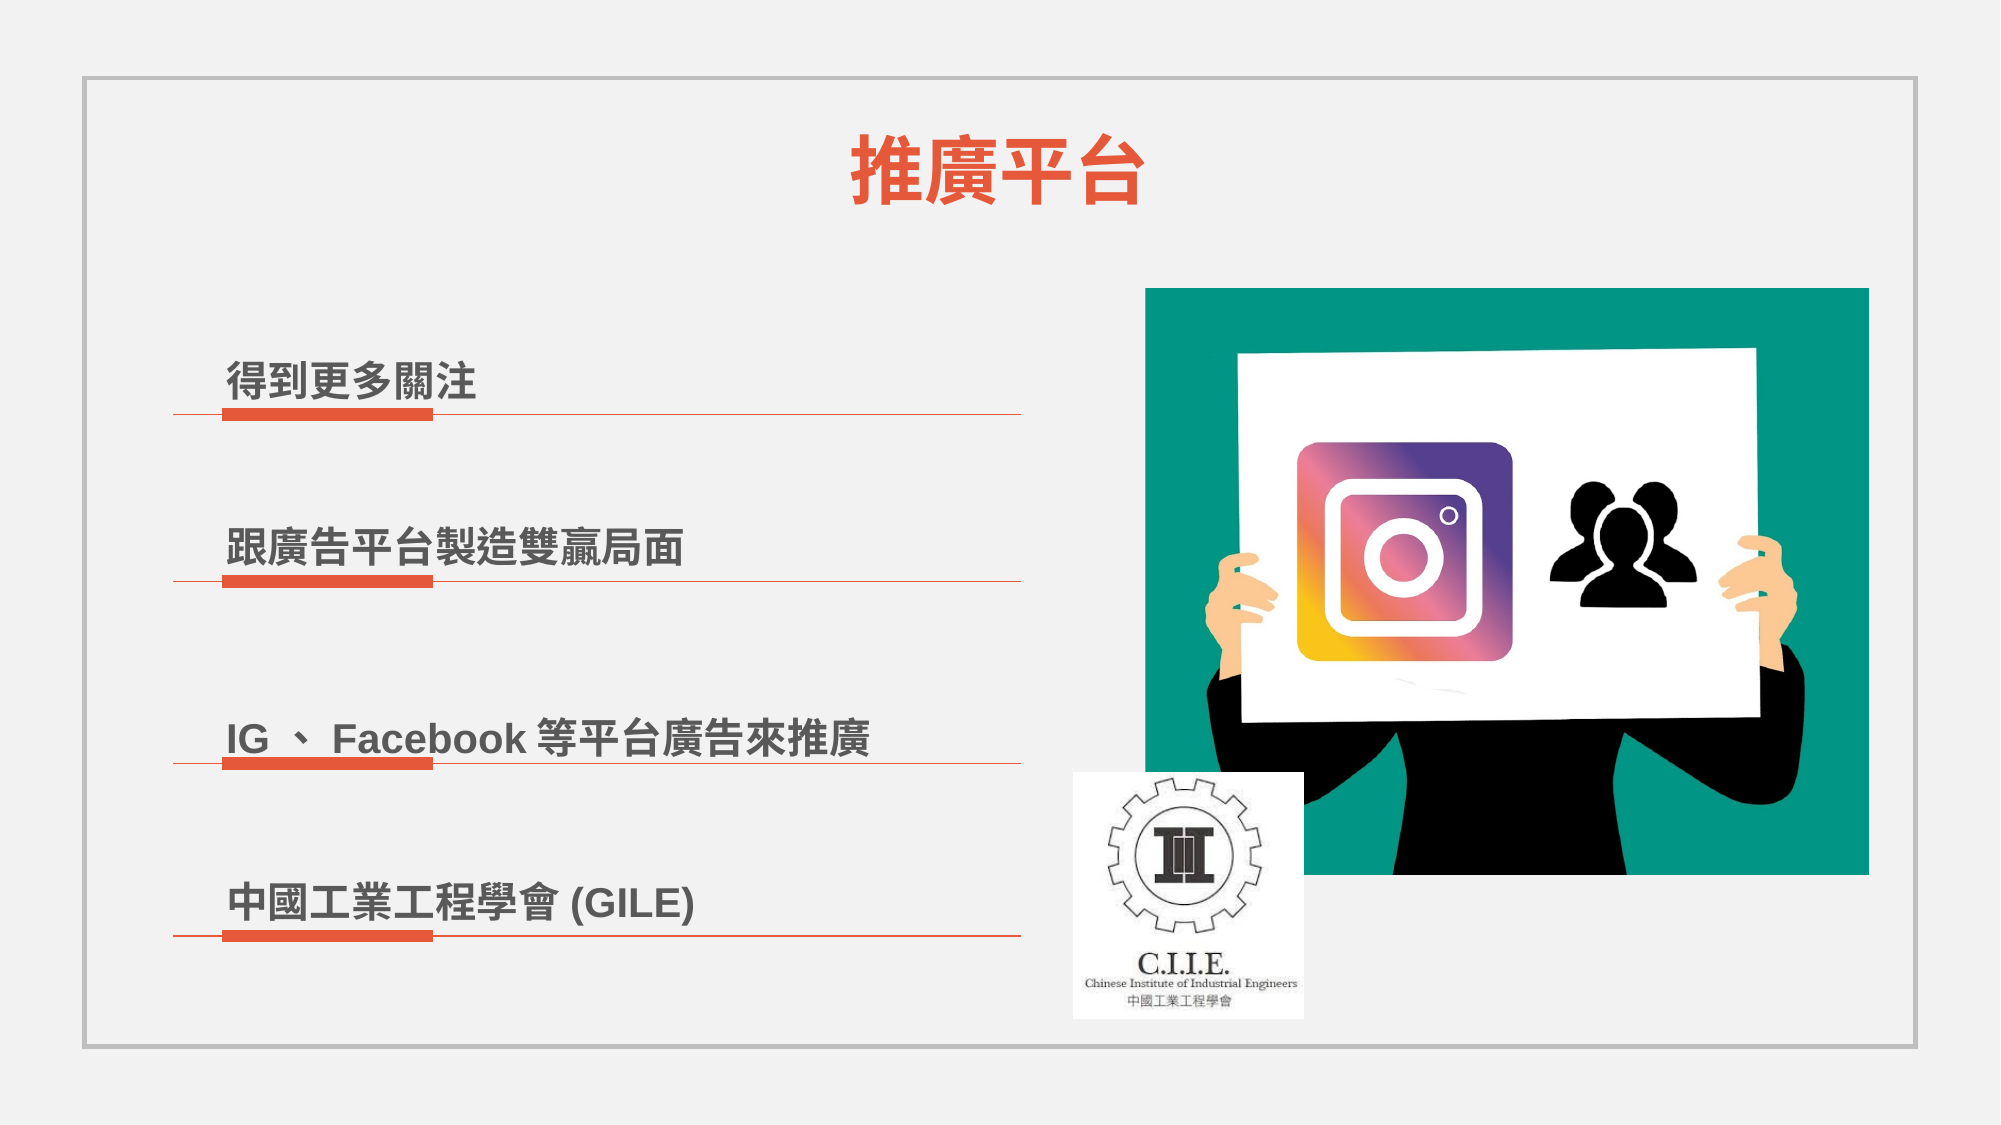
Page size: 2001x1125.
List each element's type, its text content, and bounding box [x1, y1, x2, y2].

text_box 得到更多關注 [211, 337, 660, 412]
text_box 推廣平台 [835, 116, 1165, 222]
text_box IG、Facebook等平台廣告來推廣 [211, 764, 936, 769]
picture [1073, 288, 1869, 1019]
text_box 中國工業工程學會(GILE) [211, 858, 772, 934]
text_box IG、Facebook等平台廣告來推廣 [211, 694, 936, 763]
text_box 跟廣告平台製造雙贏局面 [211, 503, 798, 579]
